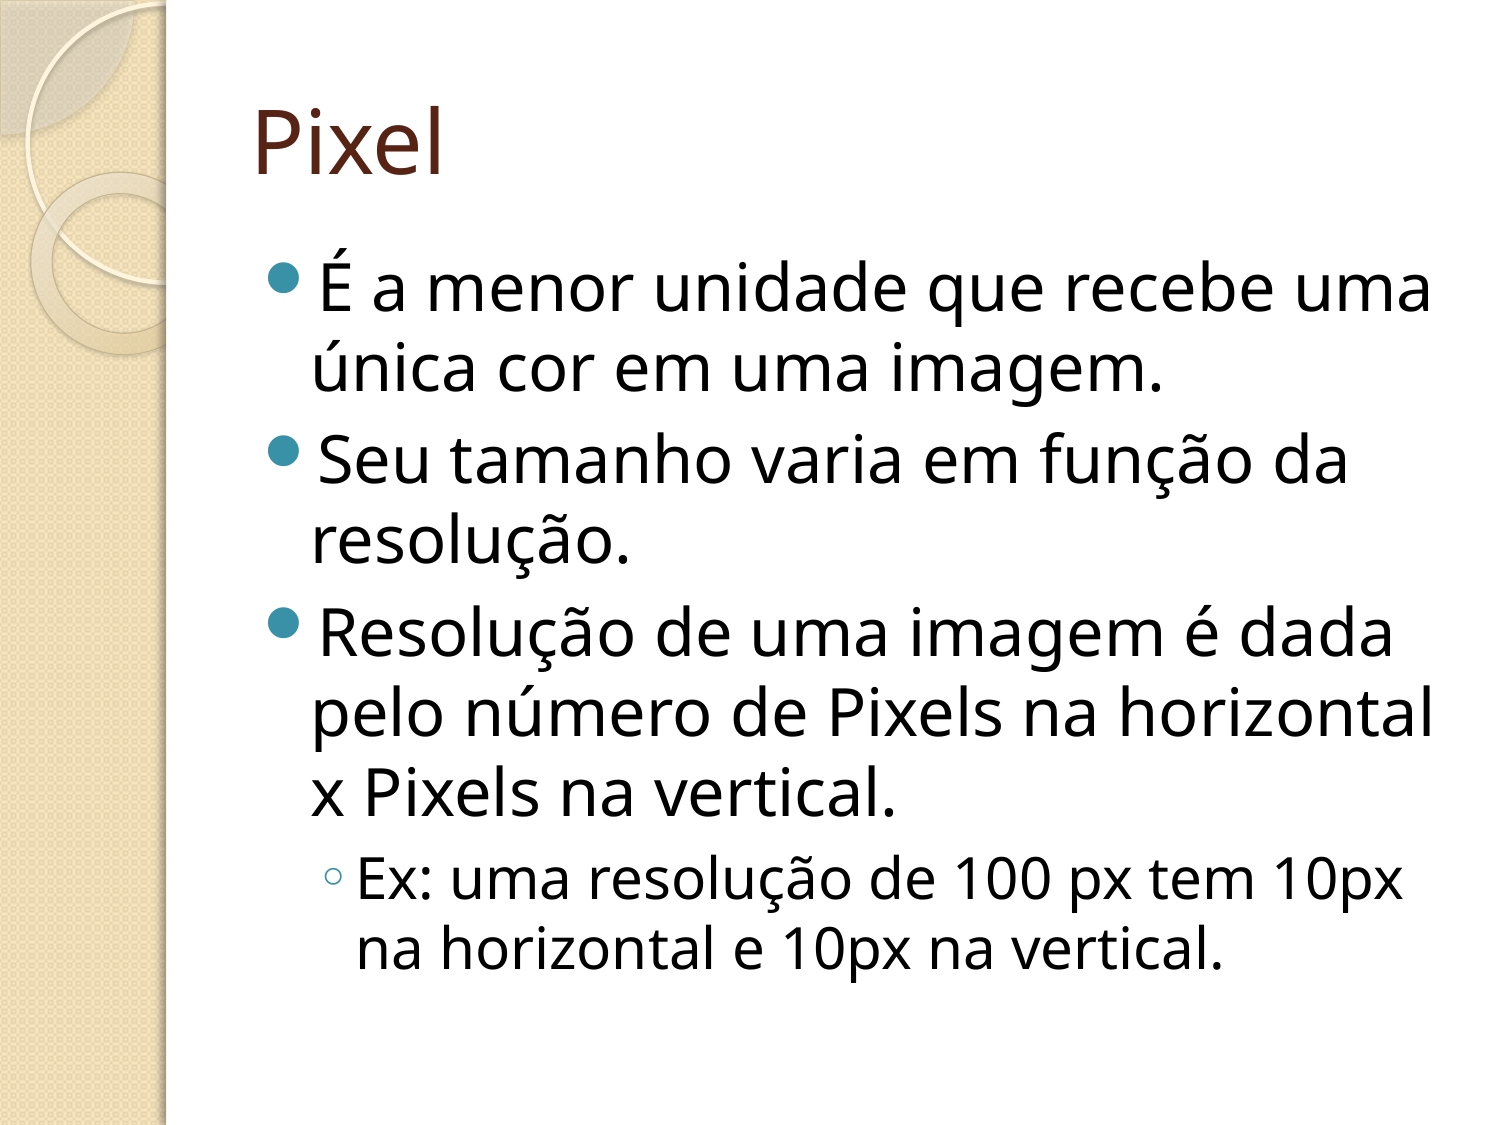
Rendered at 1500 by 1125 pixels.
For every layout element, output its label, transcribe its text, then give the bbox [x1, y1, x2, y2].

list É a menor unidade que recebe uma única cor em uma imagem. Seu tamanho varia em função da resolução. Resolução de uma imagem é dada pelo número de Pixels na horizontal x Pixels na vertical. Ex: uma resolução de 100 px tem 10px na horizontal e 10px na vertical. [235, 237, 1466, 1025]
title Pixel [235, 45, 1466, 233]
